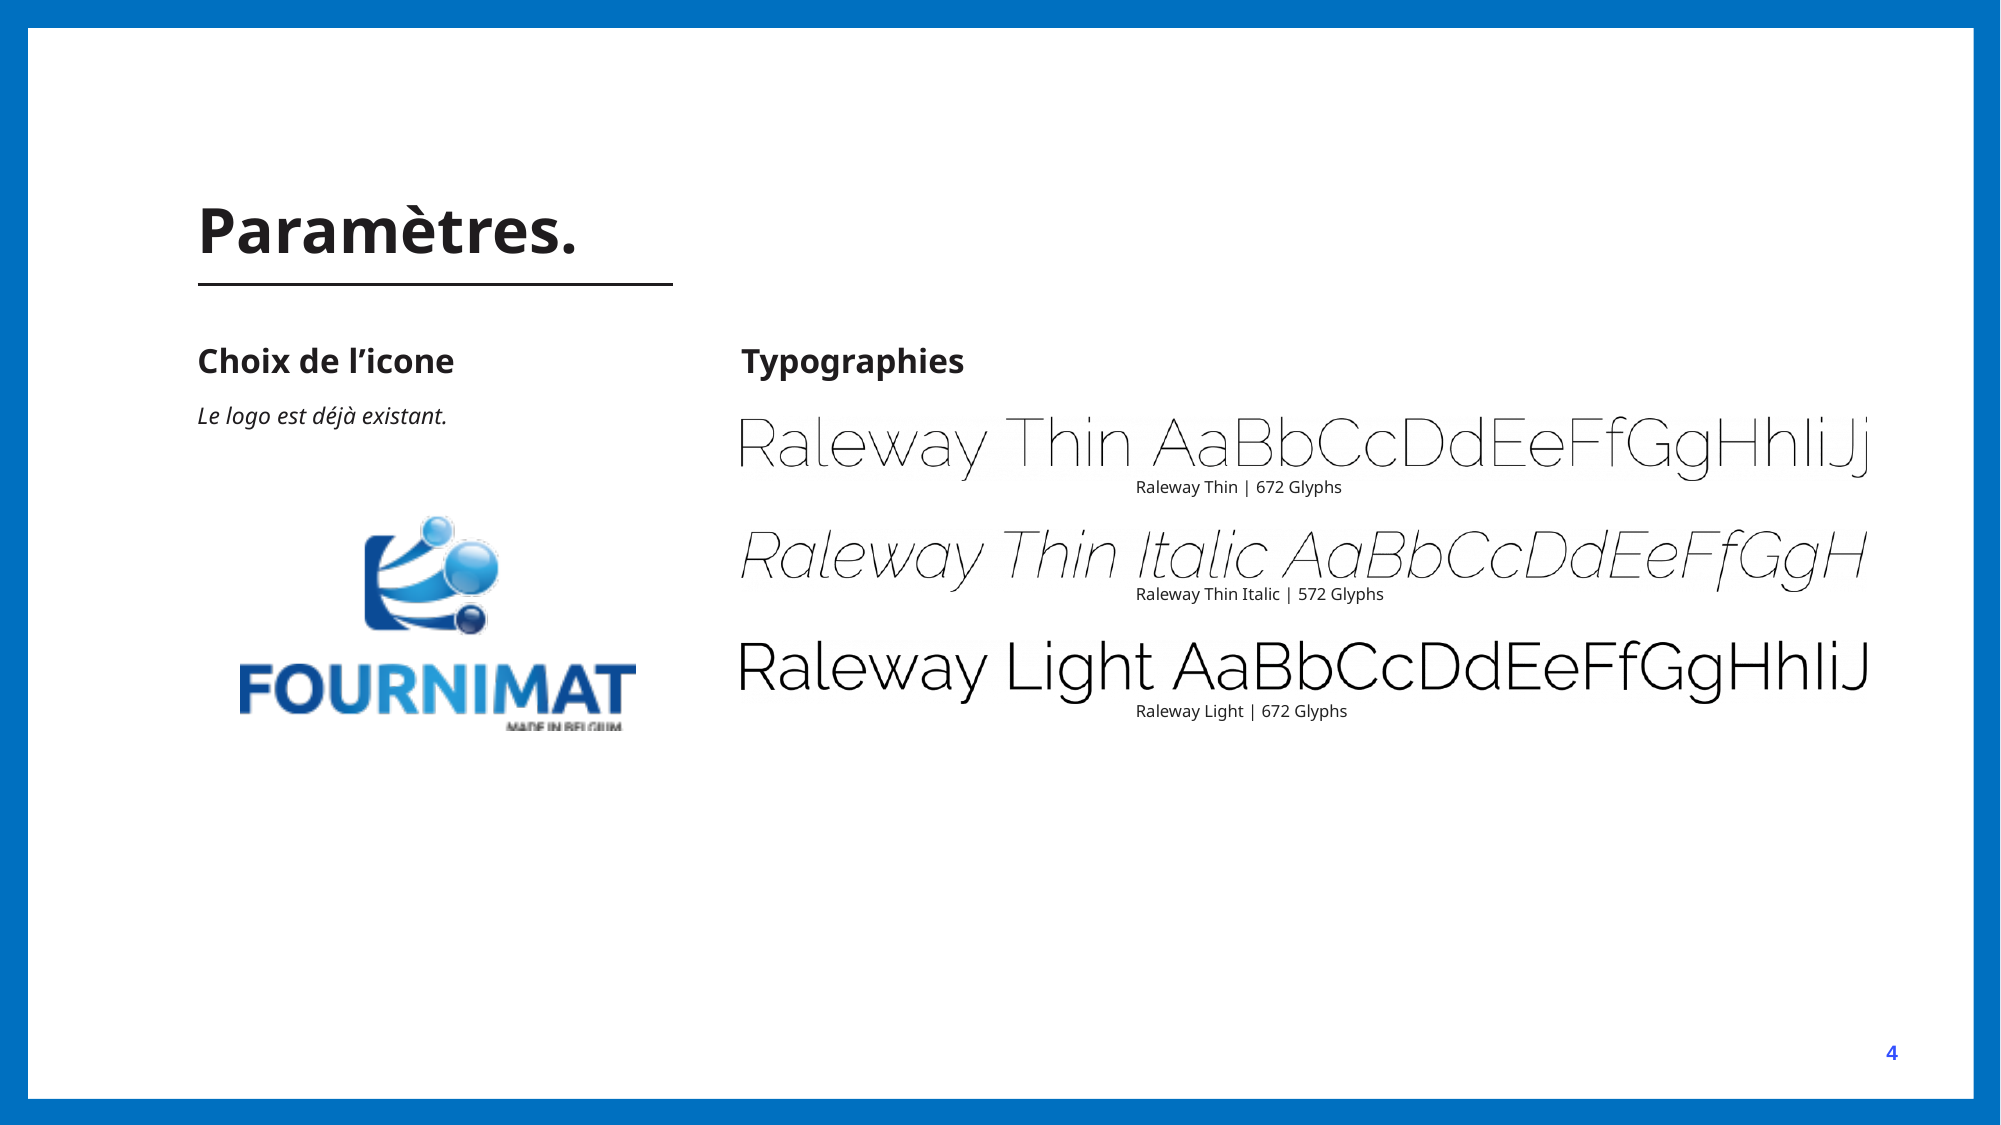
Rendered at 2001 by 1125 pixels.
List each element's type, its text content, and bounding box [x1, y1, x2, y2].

picture [741, 640, 1867, 704]
text_box Raleway Thin Italic | 572 Glyphs [1120, 516, 2000, 612]
slide_number 4 [1810, 1023, 1898, 1082]
text_box Choix de l’icone Le logo est déjà existant. [197, 344, 673, 429]
picture [741, 529, 1867, 592]
title Paramètres. [197, 191, 679, 336]
picture [239, 509, 636, 731]
text_box Raleway Light | 672 Glyphs [1120, 633, 2000, 729]
text_box Typographies [741, 344, 1217, 389]
picture [741, 416, 1867, 481]
text_box Raleway Thin | 672 Glyphs [1120, 408, 2000, 504]
